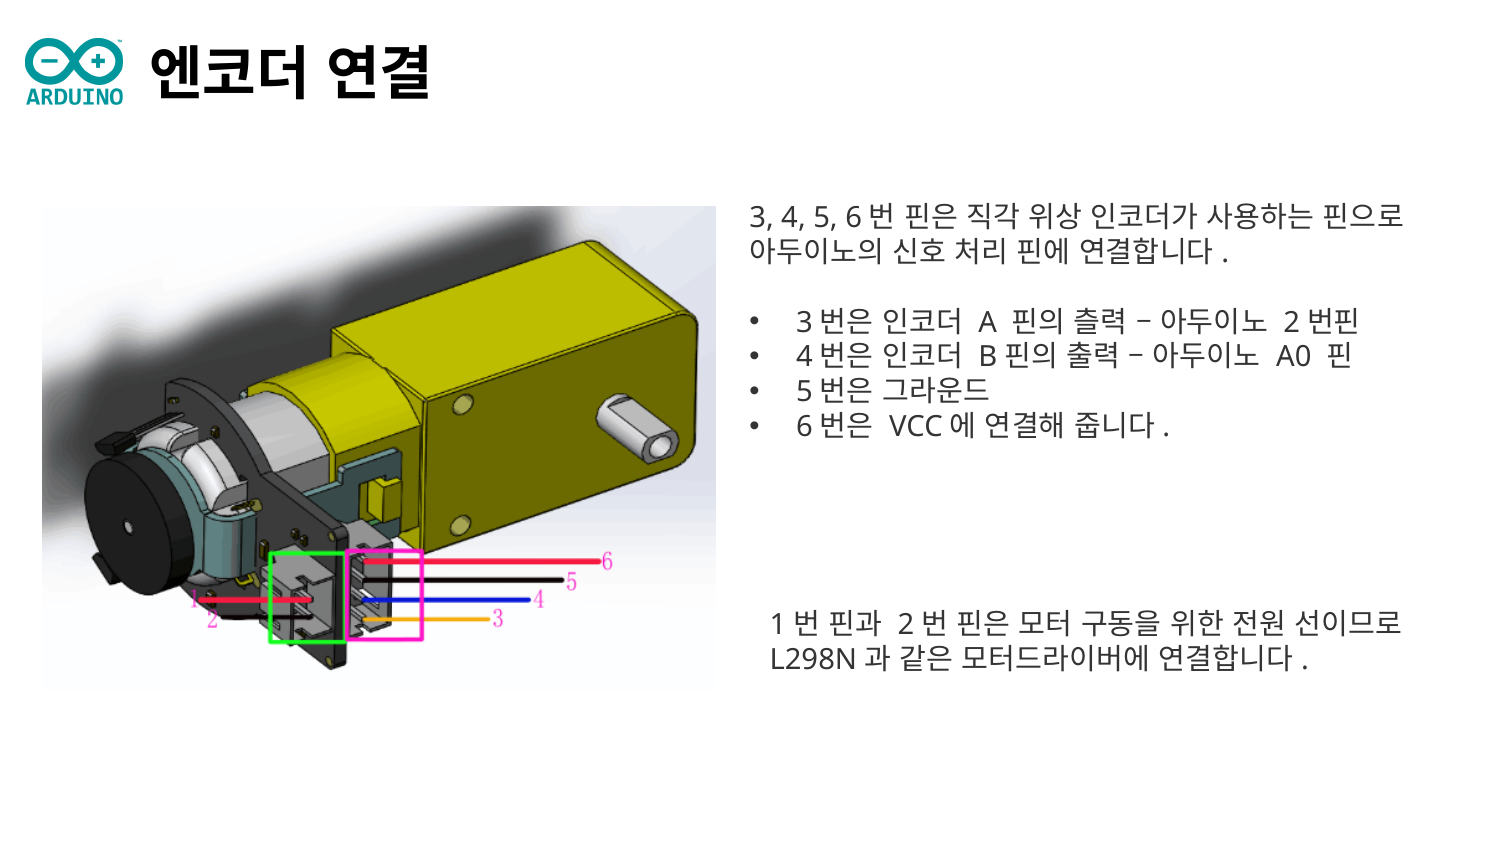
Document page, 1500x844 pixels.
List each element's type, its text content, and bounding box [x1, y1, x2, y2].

text_box 엔코더 연결 [134, 28, 937, 114]
text_box 1번 핀과 2번 핀은 모터 구동을 위한 전원 선이므로 L298N과 같은 모터드라이버에 연결합니다. [754, 598, 1428, 683]
picture [42, 206, 716, 691]
text_box 3, 4, 5, 6번 핀은 직각 위상 인코더가 사용하는 핀으로 아두이노의 신호 처리 핀에 연결합니다. 3번은 인코더 A 핀의 츨력 – 아두이노 2번핀 4번은 인코더 B핀의 출력 – 아두이노 A0 핀 5번은 그라운드 6번은 VCC에 연결해 줍니다. [734, 190, 1433, 451]
picture [25, 38, 123, 105]
